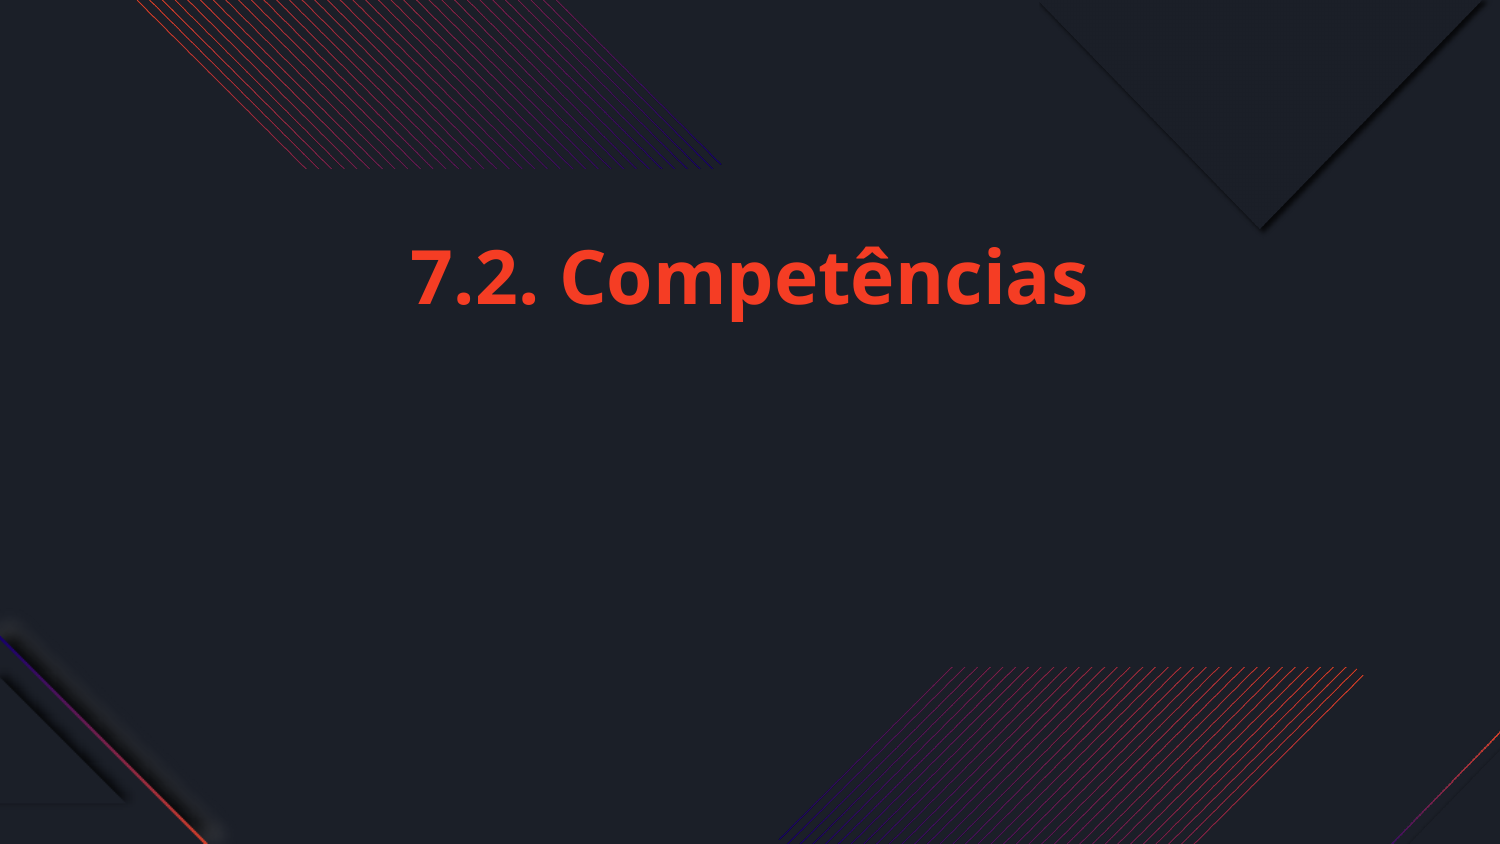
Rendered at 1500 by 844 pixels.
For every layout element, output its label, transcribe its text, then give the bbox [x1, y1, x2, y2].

picture [0, 594, 278, 844]
picture [772, 667, 1500, 844]
title 7.2. Competências [290, 214, 1210, 630]
picture [1039, 0, 1500, 250]
picture [116, 0, 728, 169]
